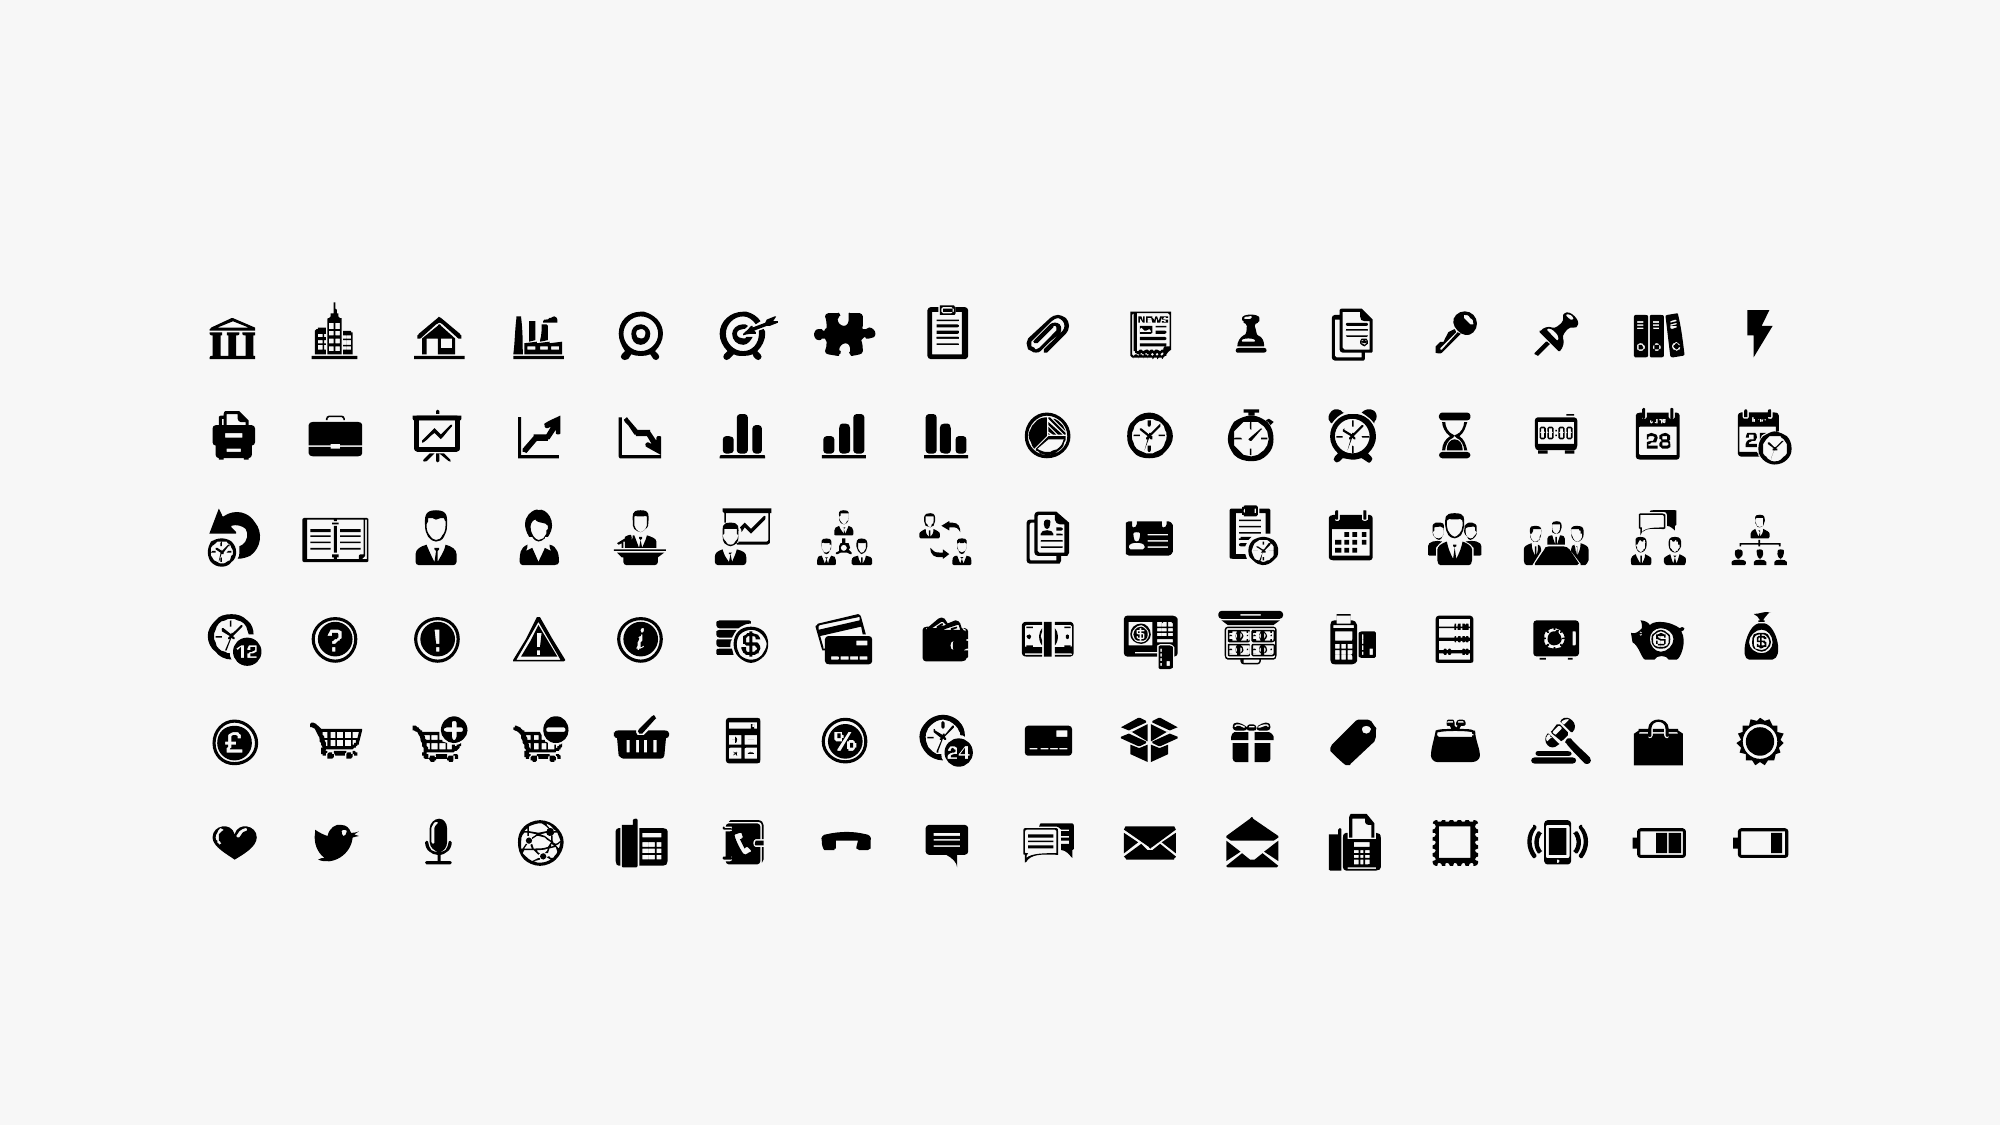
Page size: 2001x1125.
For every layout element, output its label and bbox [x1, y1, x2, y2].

text_box [1430, 719, 1480, 763]
text_box [1120, 717, 1148, 763]
text_box [207, 614, 254, 660]
text_box [1023, 823, 1074, 863]
text_box [1026, 314, 1070, 353]
text_box [1668, 536, 1682, 553]
text_box [1328, 510, 1373, 561]
text_box [716, 620, 769, 663]
text_box [1331, 308, 1373, 361]
text_box [1755, 514, 1765, 528]
text_box [314, 824, 359, 862]
text_box [821, 831, 871, 851]
text_box [1248, 536, 1279, 566]
text_box [1021, 621, 1052, 657]
text_box [414, 415, 460, 452]
text_box [927, 307, 969, 360]
text_box [1535, 717, 1591, 764]
text_box [1736, 717, 1784, 766]
text_box [725, 717, 761, 764]
text_box [722, 436, 734, 454]
text_box [310, 722, 363, 759]
text_box [1523, 543, 1589, 566]
text_box [1531, 757, 1577, 764]
text_box [922, 617, 969, 662]
text_box [212, 826, 257, 860]
text_box [517, 820, 564, 866]
text_box [1663, 554, 1686, 566]
text_box [814, 312, 876, 356]
text_box [1232, 743, 1249, 763]
text_box [1573, 824, 1589, 859]
text_box [1570, 525, 1584, 542]
text_box [1630, 554, 1652, 566]
text_box [1254, 732, 1274, 741]
text_box [1635, 407, 1680, 460]
text_box [752, 425, 762, 454]
text_box [1328, 828, 1381, 871]
text_box [851, 555, 873, 566]
text_box [617, 534, 657, 548]
text_box [1328, 409, 1377, 463]
text_box [615, 818, 638, 868]
text_box [955, 436, 967, 454]
text_box [1330, 614, 1376, 665]
text_box [1733, 828, 1789, 858]
text_box [1432, 820, 1479, 866]
text_box [414, 617, 460, 663]
text_box [838, 510, 849, 525]
text_box [839, 423, 851, 454]
text_box [1330, 719, 1377, 766]
text_box [1438, 412, 1471, 421]
text_box [856, 538, 868, 555]
text_box [412, 716, 468, 762]
text_box [632, 510, 649, 533]
text_box [936, 330, 959, 334]
text_box [1221, 620, 1280, 665]
text_box [1349, 813, 1375, 838]
text_box [1665, 313, 1685, 358]
text_box [835, 538, 852, 555]
text_box [233, 637, 262, 666]
text_box [1731, 549, 1746, 566]
text_box [834, 525, 854, 536]
text_box [1739, 528, 1781, 547]
text_box [1235, 314, 1267, 353]
text_box [936, 324, 959, 328]
text_box [513, 316, 564, 360]
text_box [1123, 615, 1178, 670]
text_box [722, 508, 772, 547]
text_box [1564, 450, 1575, 454]
text_box [1633, 314, 1664, 358]
text_box [207, 538, 237, 567]
text_box [957, 538, 967, 555]
text_box [1125, 521, 1173, 556]
text_box [1231, 732, 1249, 741]
text_box [944, 738, 973, 767]
text_box [1632, 828, 1686, 858]
text_box [1054, 621, 1074, 657]
text_box [941, 521, 961, 533]
text_box [1435, 311, 1477, 354]
text_box [613, 715, 670, 759]
text_box [719, 455, 766, 459]
text_box [1630, 620, 1685, 660]
text_box [617, 552, 665, 566]
text_box [1774, 549, 1787, 566]
text_box [513, 617, 566, 662]
text_box [311, 302, 358, 360]
text_box [423, 453, 435, 462]
text_box [1024, 412, 1071, 459]
text_box [1534, 312, 1579, 356]
text_box [1243, 409, 1260, 413]
text_box [939, 423, 951, 454]
text_box [952, 555, 972, 566]
text_box [1127, 412, 1173, 459]
text_box [1534, 417, 1578, 451]
text_box [919, 714, 965, 761]
text_box [436, 453, 451, 463]
text_box [1428, 513, 1482, 566]
text_box [925, 414, 937, 454]
text_box [853, 414, 865, 454]
text_box [1026, 511, 1070, 564]
text_box [1259, 508, 1271, 534]
text_box [1533, 620, 1580, 660]
text_box [414, 316, 465, 360]
text_box [1753, 549, 1767, 566]
text_box [1744, 623, 1779, 660]
text_box [1232, 722, 1271, 731]
text_box [617, 617, 663, 663]
text_box [1435, 615, 1474, 663]
text_box [1747, 310, 1773, 358]
text_box [1547, 535, 1565, 545]
text_box [618, 311, 663, 361]
text_box [924, 455, 969, 459]
text_box [924, 513, 936, 528]
text_box [1633, 719, 1683, 766]
text_box [1265, 418, 1274, 426]
text_box [1538, 450, 1548, 454]
text_box [736, 414, 748, 454]
text_box [1227, 415, 1274, 462]
text_box [930, 547, 950, 559]
text_box [815, 614, 873, 665]
text_box [1753, 612, 1772, 622]
text_box [308, 415, 363, 457]
text_box [513, 716, 569, 762]
text_box [519, 544, 560, 566]
text_box [1552, 521, 1562, 534]
text_box [1218, 610, 1284, 619]
text_box [212, 719, 259, 766]
text_box [518, 415, 561, 459]
text_box [1544, 820, 1572, 865]
text_box [1254, 743, 1271, 763]
text_box [1635, 510, 1677, 553]
text_box [424, 510, 448, 542]
text_box [1529, 525, 1542, 542]
text_box [939, 305, 956, 315]
text_box [823, 436, 835, 454]
text_box [817, 555, 836, 566]
text_box [1438, 422, 1471, 459]
text_box [821, 717, 868, 764]
text_box [618, 417, 662, 459]
text_box [925, 824, 969, 868]
text_box [1229, 505, 1258, 559]
text_box [209, 318, 256, 331]
text_box [714, 549, 747, 566]
text_box [422, 424, 453, 443]
text_box [639, 828, 668, 866]
text_box [722, 820, 764, 865]
text_box [1527, 824, 1543, 859]
text_box [821, 455, 866, 459]
text_box [425, 818, 452, 865]
text_box [1226, 817, 1279, 868]
text_box [821, 538, 832, 555]
text_box [415, 544, 457, 566]
text_box [209, 508, 261, 559]
text_box [1248, 428, 1263, 441]
text_box [1130, 311, 1172, 360]
text_box [311, 617, 358, 663]
text_box [1123, 826, 1176, 860]
text_box [1024, 725, 1073, 756]
text_box [302, 517, 369, 563]
text_box [525, 509, 553, 542]
text_box [212, 411, 256, 460]
text_box [919, 528, 940, 539]
text_box [1150, 717, 1178, 763]
text_box [209, 332, 256, 360]
text_box [1737, 409, 1792, 465]
text_box [719, 311, 778, 361]
